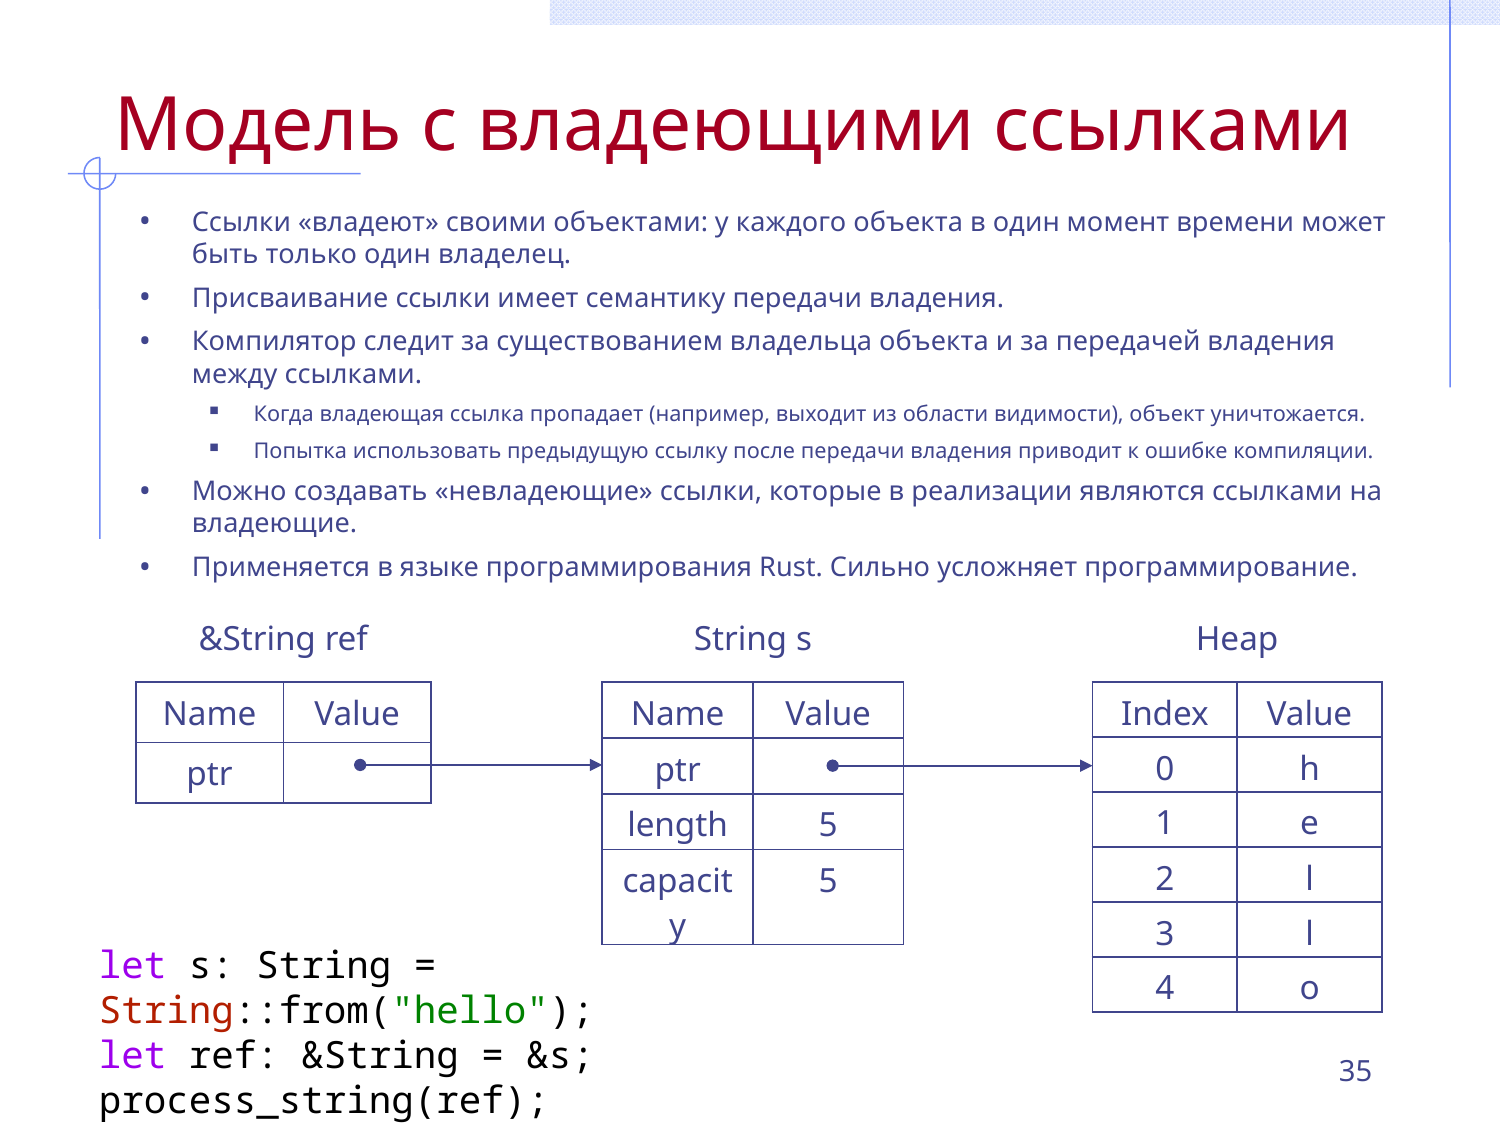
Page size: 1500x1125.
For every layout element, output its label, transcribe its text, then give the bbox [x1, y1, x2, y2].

table_cell 5 [754, 850, 903, 933]
picture [549, 0, 1449, 25]
title Модель с владеющими ссылками [99, 24, 1375, 173]
list Ссылки «владеют» своими объектами: у каждого объекта в один момент времени может быть только один владелец. Присваивание ссылки имеет семантику передачи владения. Компилятор следит за существованием владельца объекта и за передачей владения между ссылками. Когда владеющая ссылка пропадает (например, выходит из области видимости), объект уничтожается. Попытка использовать предыдущую ссылку после передачи владения приводит к ошибке компиляции. Можно создавать «невладеющие» ссылки, которые в реализации являются ссылками на владеющие. Применяется в языке программирования Rust. Сильно усложняет программирование. [123, 196, 1424, 598]
table_cell length [603, 795, 752, 849]
slide_number 35 [1074, 1025, 1388, 1100]
table_header Value [754, 683, 903, 737]
table_cell 3 [1093, 903, 1236, 956]
table_cell 2 [1093, 848, 1236, 901]
table_cell 1 [1093, 793, 1236, 846]
table_cell ptr [603, 739, 752, 793]
table_cell 4 [1093, 958, 1236, 1011]
table_cell l [1238, 848, 1381, 901]
table_header Name [603, 683, 752, 737]
table_cell h [1238, 738, 1381, 791]
picture [1451, 0, 1500, 25]
table_header Value [284, 683, 430, 742]
table_cell capacity [603, 850, 752, 933]
text_box Heap [1092, 609, 1382, 665]
table_cell ptr [137, 743, 283, 802]
table_cell o [1238, 958, 1381, 1011]
table_cell [754, 739, 903, 793]
table_cell l [1238, 903, 1381, 956]
table_cell e [1238, 793, 1381, 846]
table_header Name [137, 683, 283, 742]
table_header Index [1093, 683, 1236, 736]
table_cell 0 [1093, 738, 1236, 791]
text_box String s [602, 609, 904, 665]
table_cell [284, 743, 430, 802]
text_box let s: String = String::from("hello"); let ref: &String = &s; process_string(ref); [84, 933, 963, 1125]
table_header Value [1238, 683, 1381, 736]
table_cell 5 [754, 795, 903, 849]
text_box &String ref [135, 609, 432, 665]
